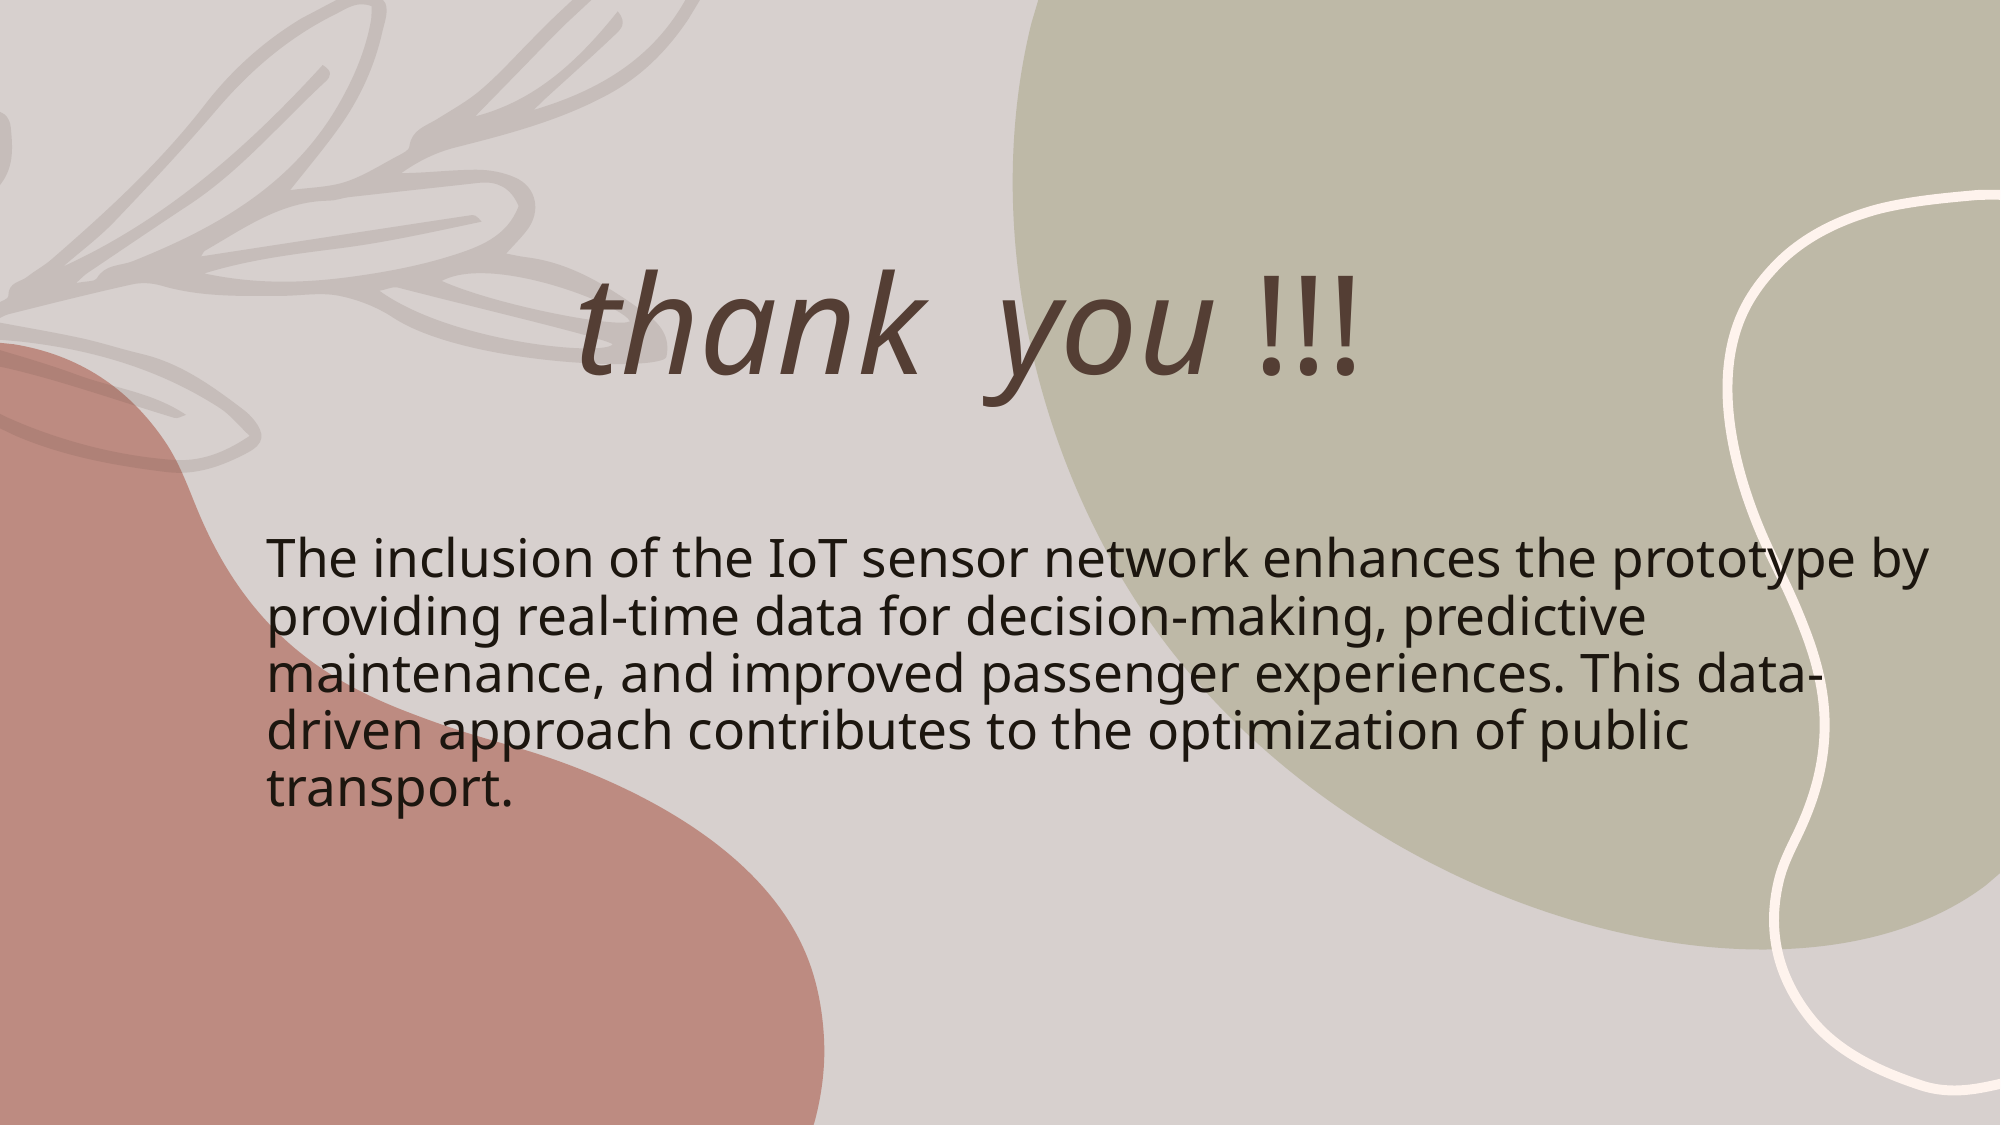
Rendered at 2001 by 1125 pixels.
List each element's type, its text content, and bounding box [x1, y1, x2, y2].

subtitle The inclusion of the IoT sensor network enhances the prototype by providing real-time data for decision-making, predictive maintenance, and improved passenger experiences. This data-driven approach contributes to the optimization of public transport. [251, 524, 1964, 829]
title thank you !!! [405, 174, 1570, 412]
